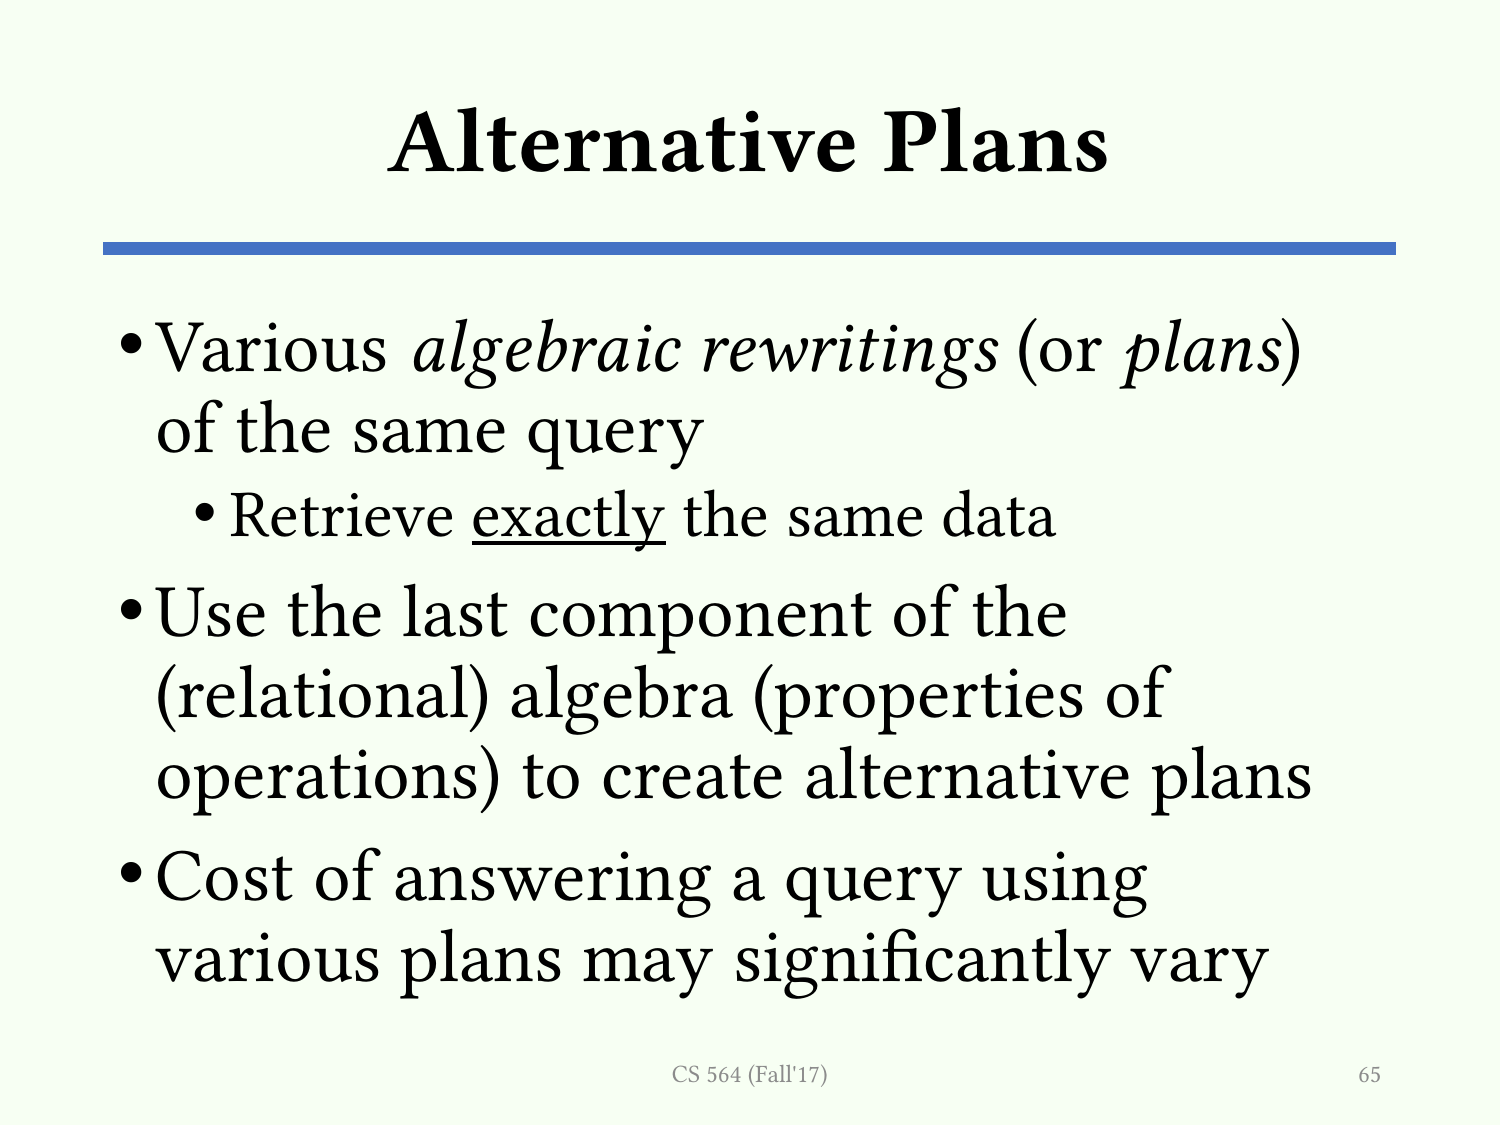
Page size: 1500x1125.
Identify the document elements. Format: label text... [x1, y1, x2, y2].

title Alternative Plans [103, 25, 1397, 257]
slide_number 65 [1059, 1042, 1397, 1103]
list Various algebraic rewritings (or plans) of the same query Retrieve exactly the same data Use the last component of the (relational) algebra (properties of operations) to create alternative plans Cost of answering a query using various plans may significantly vary [103, 299, 1397, 1014]
footer CS 564 (Fall'17) [496, 1042, 1004, 1103]
